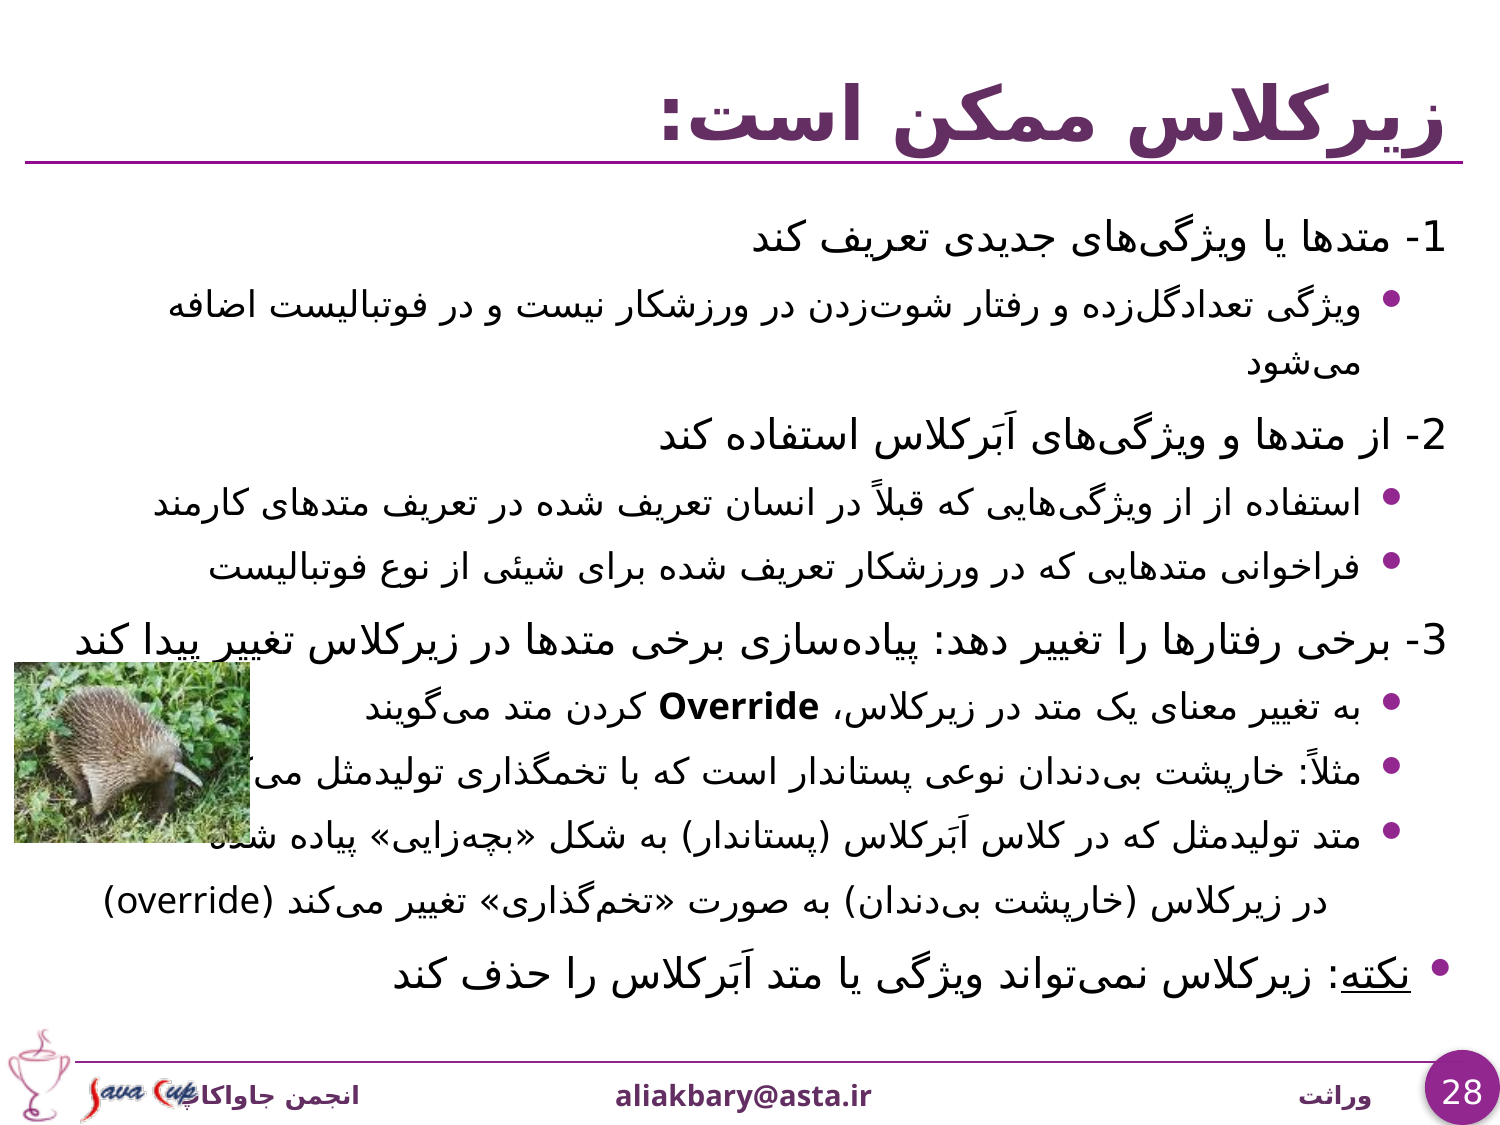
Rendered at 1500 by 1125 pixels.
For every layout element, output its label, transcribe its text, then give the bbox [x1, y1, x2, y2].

list 1- متدها یا ويژگی‌های جدیدی تعریف کند ويژگی تعدادگل‌زده و رفتار شوت‌زدن در ورزشکار نیست و در فوتبالیست اضافه می‌شود 2- از متدها و ويژگی‌های اَبَرکلاس استفاده کند استفاده از از ويژگی‌هایی که قبلاً در انسان تعریف شده در تعریف متدهای کارمند فراخوانی متدهایی که در ورزشکار تعريف شده برای شیئی از نوع فوتبالیست 3- برخی رفتارها را تغییر دهد: پیاده‌سازی برخی متدها در زیرکلاس تغییر پیدا کند به تغییر معنای یک متد در زیرکلاس، Override کردن متد می‌گویند مثلاً: خارپشت بی‌دندان نوعی پستاندار است که با تخمگذاری تولیدمثل می‌کند متد تولیدمثل که در کلاس اَبَرکلاس (پستاندار) به شکل «بچه‌زایی» پیاده شده در زیرکلاس (خارپشت بی‌دندان) به صورت «تخم‌‌گذاری» تغییر می‌کند (override) نکته: زیرکلاس نمی‌تواند ويژگی یا متد اَبَرکلاس را حذف کند [24, 187, 1463, 1063]
title زیرکلاس ممکن است: [24, 37, 1463, 163]
picture [6, 1028, 75, 1125]
picture [13, 661, 251, 843]
picture [79, 1076, 200, 1125]
